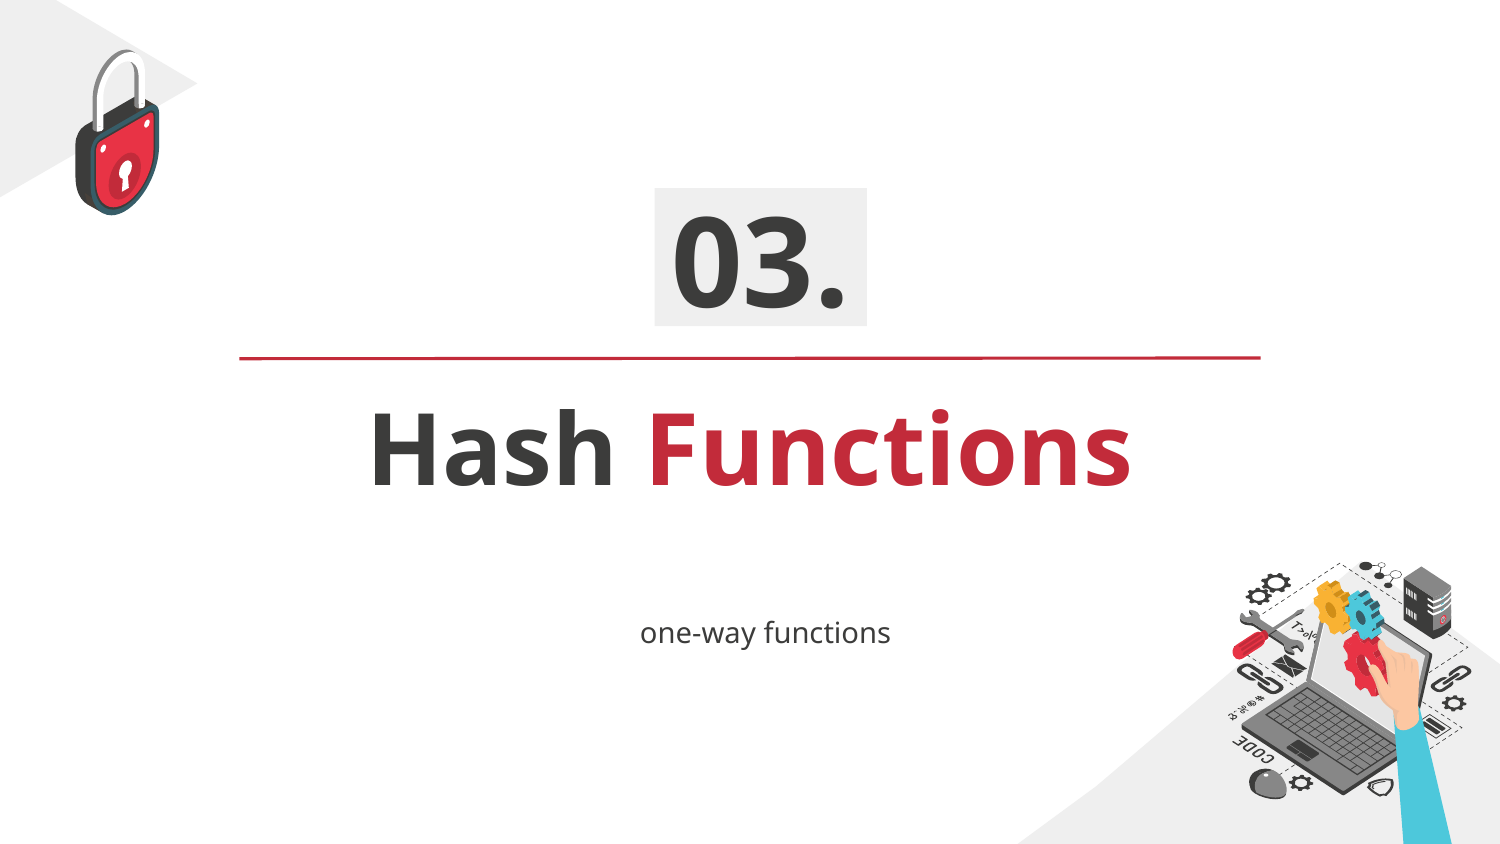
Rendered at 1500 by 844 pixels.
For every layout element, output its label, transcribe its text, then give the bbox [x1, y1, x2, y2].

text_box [1228, 561, 1473, 844]
title Hash Functions [239, 370, 1261, 741]
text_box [75, 49, 160, 216]
subtitle one-way functions [243, 599, 1222, 671]
title 03. [654, 188, 867, 327]
